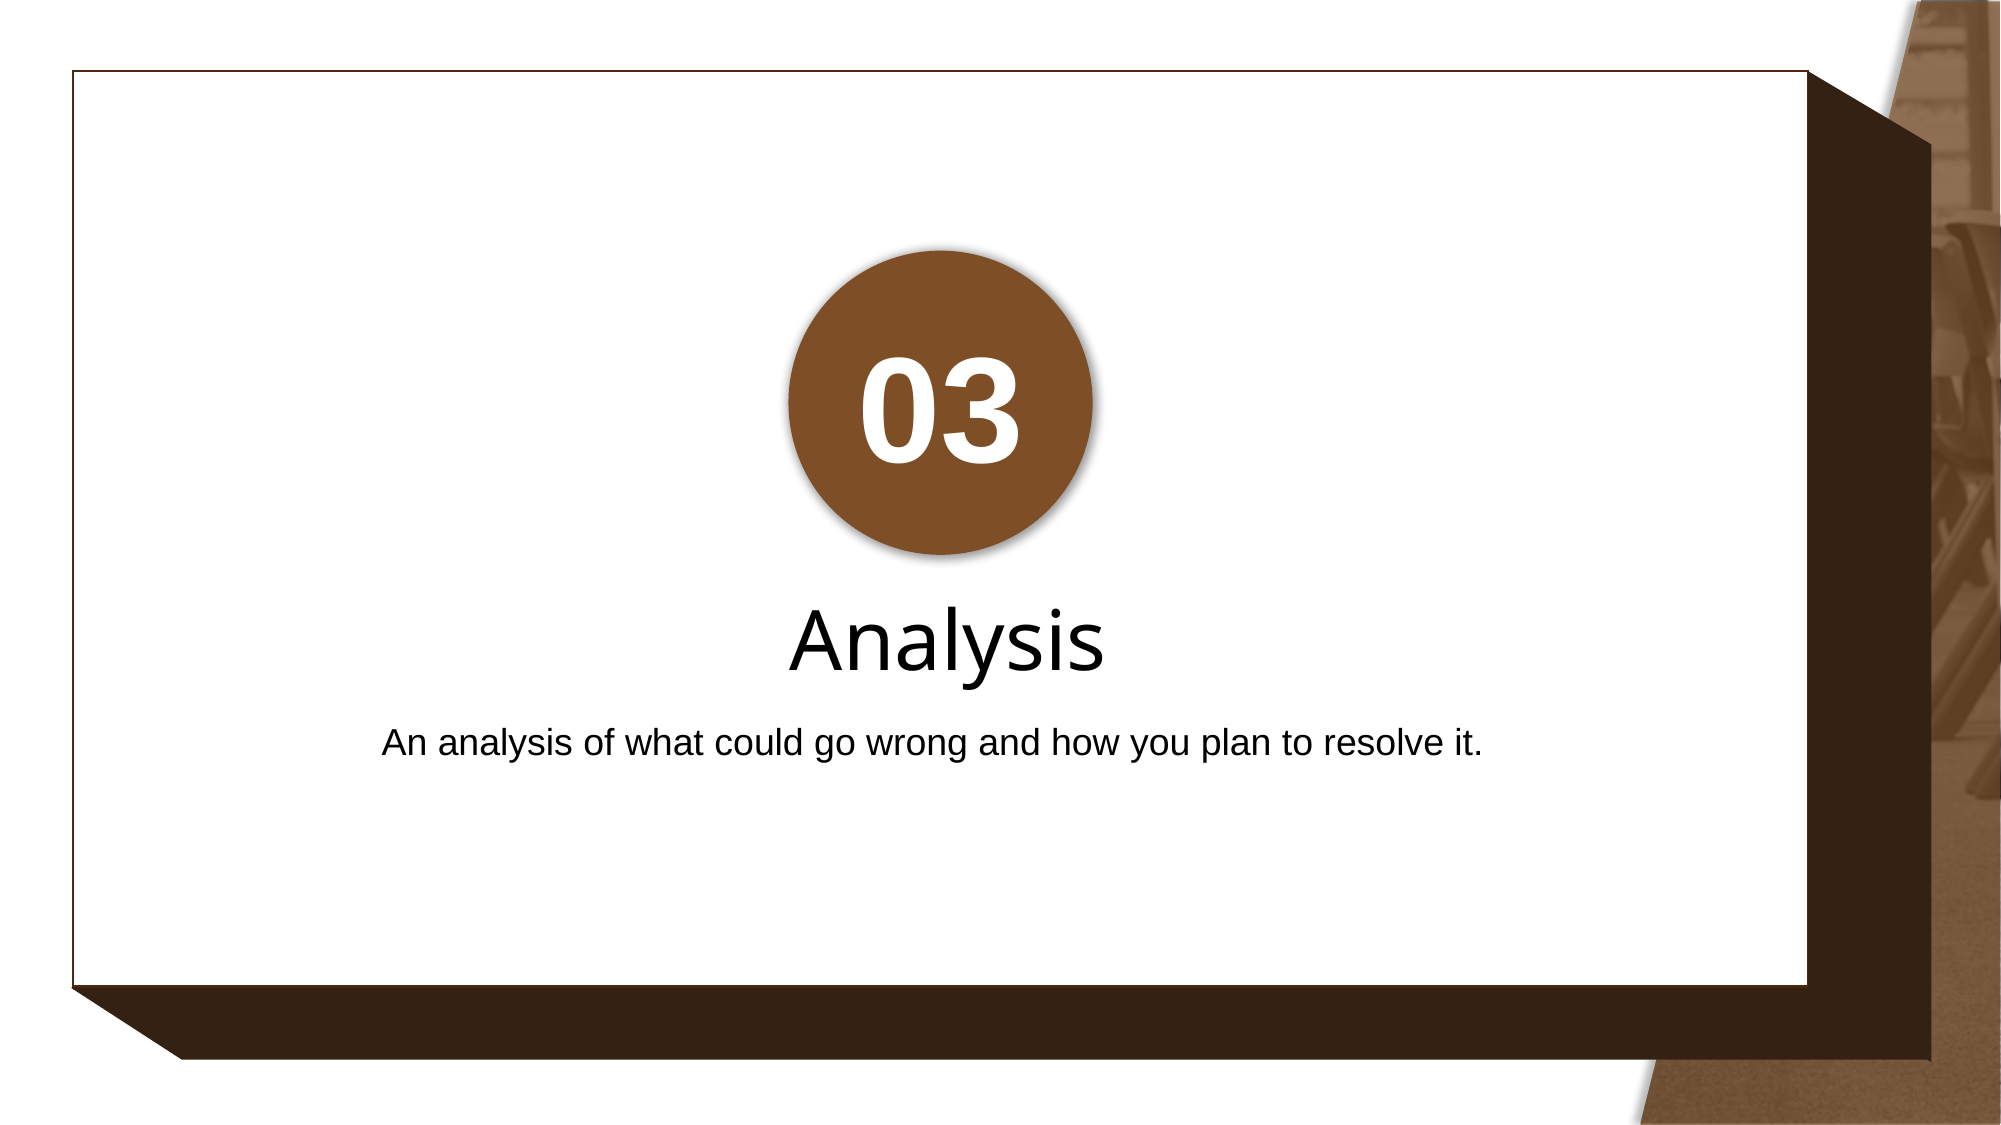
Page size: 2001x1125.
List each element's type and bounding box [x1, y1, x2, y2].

text_box [1640, 0, 2000, 1125]
text_box [70, 71, 1932, 1063]
